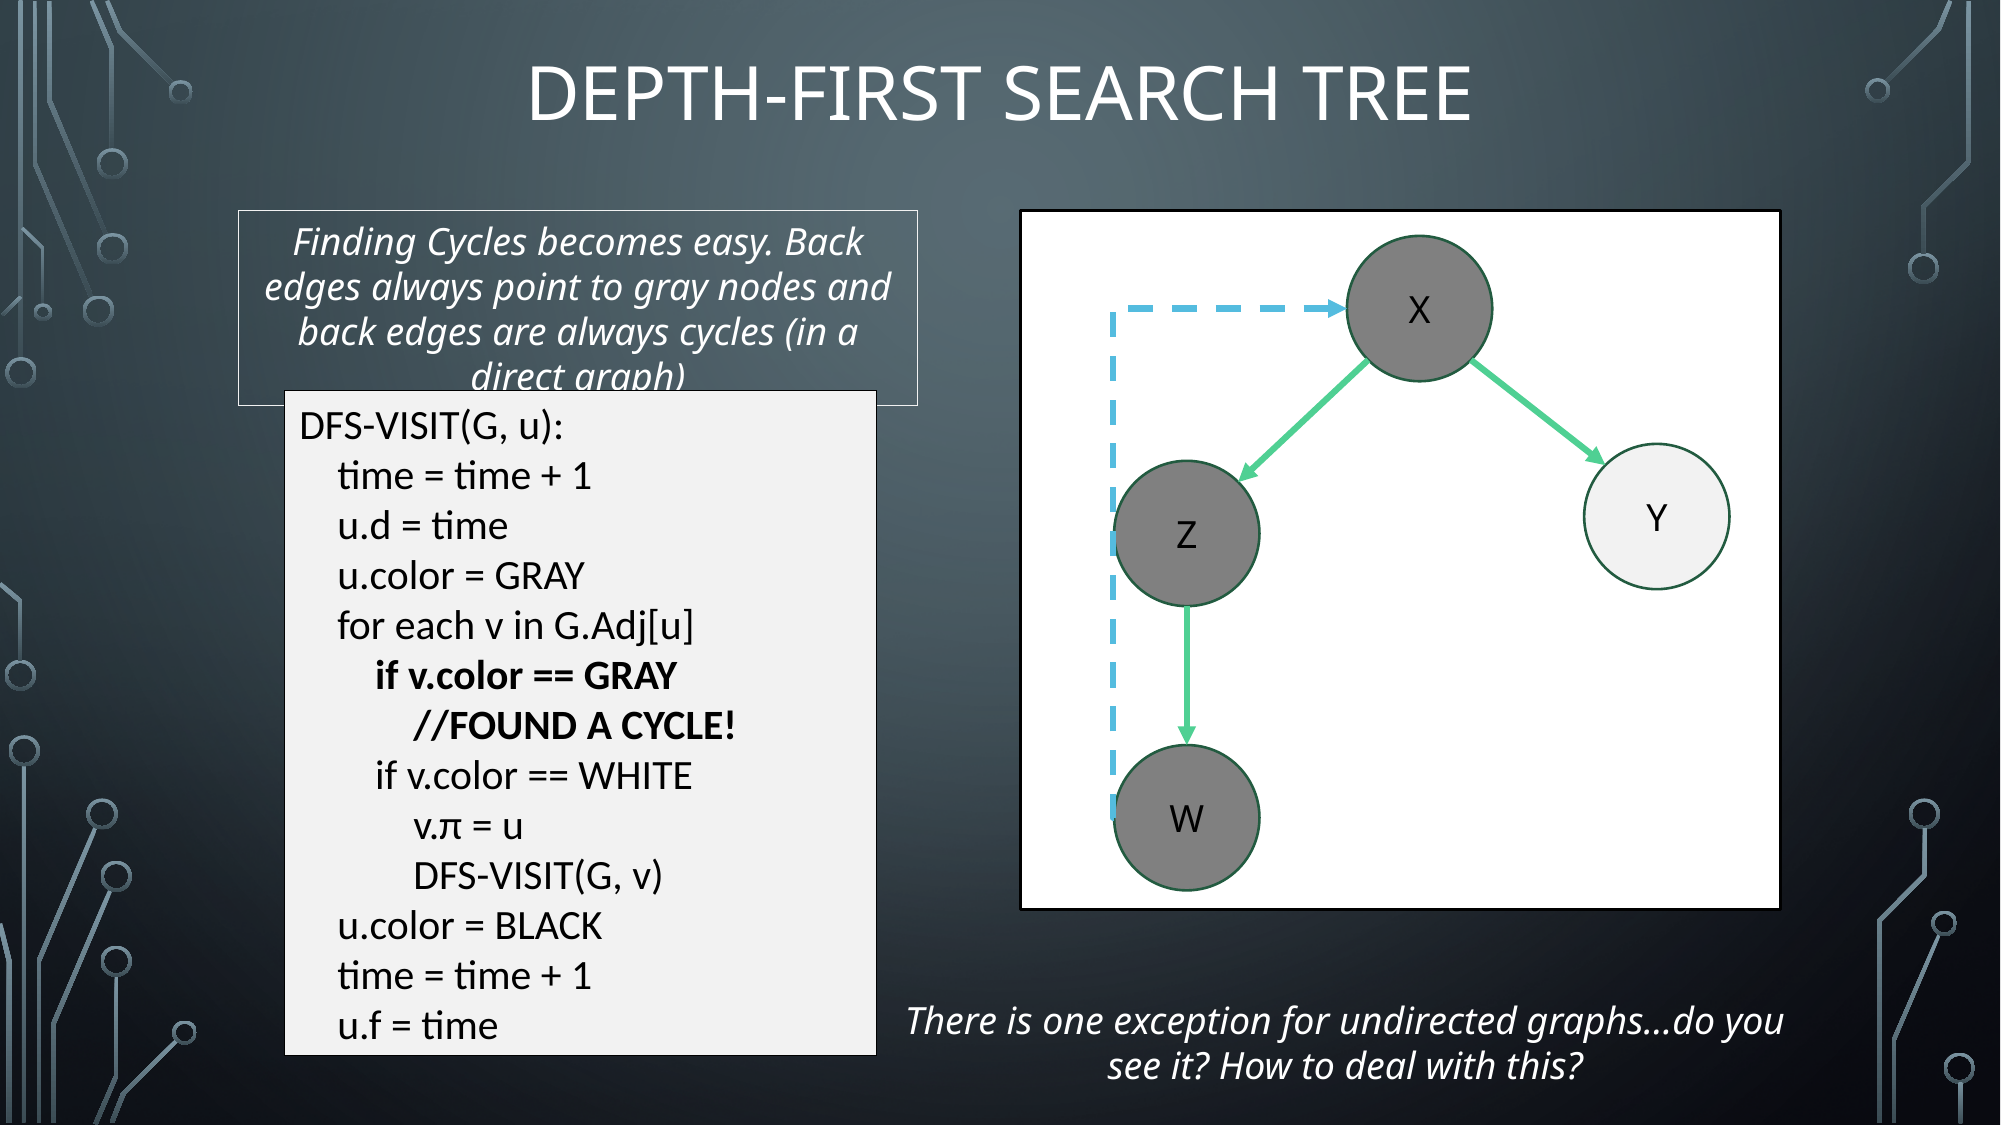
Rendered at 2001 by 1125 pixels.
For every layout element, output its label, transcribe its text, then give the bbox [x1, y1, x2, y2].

title Depth-first search tree [187, 34, 1813, 158]
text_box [1020, 210, 1782, 910]
text_box DFS-VISIT(G, u): time = time + 1 u.d = time u.color = GRAY for each v in G.Adj[u] if v.color == GRAY //FOUND A CYCLE! if v.color == WHITE v.π = u DFS-VISIT(G, v) u.color = BLACK time = time + 1 u.f = time [284, 390, 877, 1056]
text_box Finding Cycles becomes easy. Back edges always point to gray nodes and back edges are always cycles (in a direct graph) [238, 210, 918, 406]
text_box There is one exception for undirected graphs…do you see it? How to deal with this? [866, 989, 1824, 1095]
